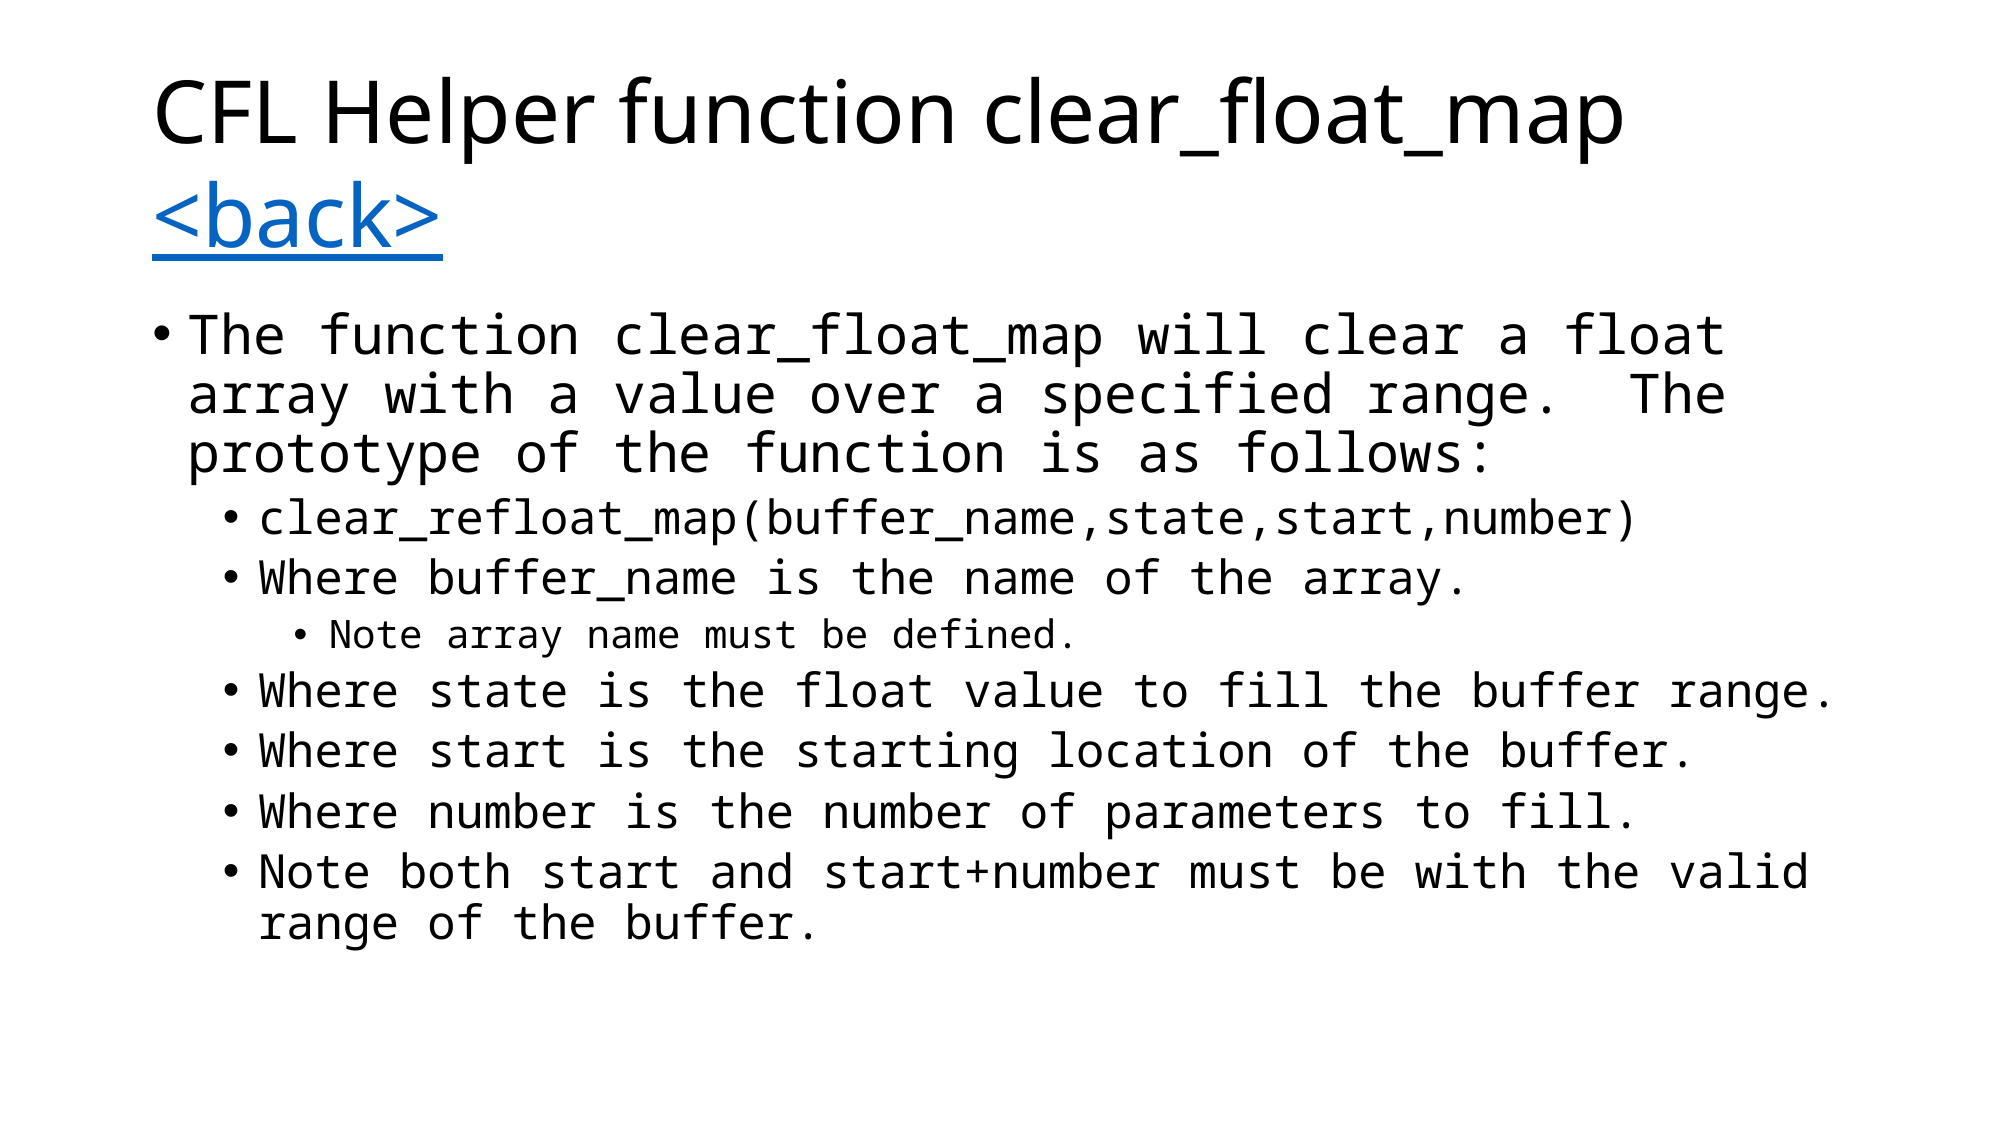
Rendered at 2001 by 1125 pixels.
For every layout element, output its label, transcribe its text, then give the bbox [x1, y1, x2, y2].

title CFL Helper function clear_float_map <back> [137, 59, 1863, 278]
list The function clear_float_map will clear a float array with a value over a specified range. The prototype of the function is as follows: clear_refloat_map(buffer_name,state,start,number) Where buffer_name is the name of the array. Note array name must be defined. Where state is the float value to fill the buffer range. Where start is the starting location of the buffer. Where number is the number of parameters to fill. Note both start and start+number must be with the valid range of the buffer. [137, 299, 1863, 1014]
